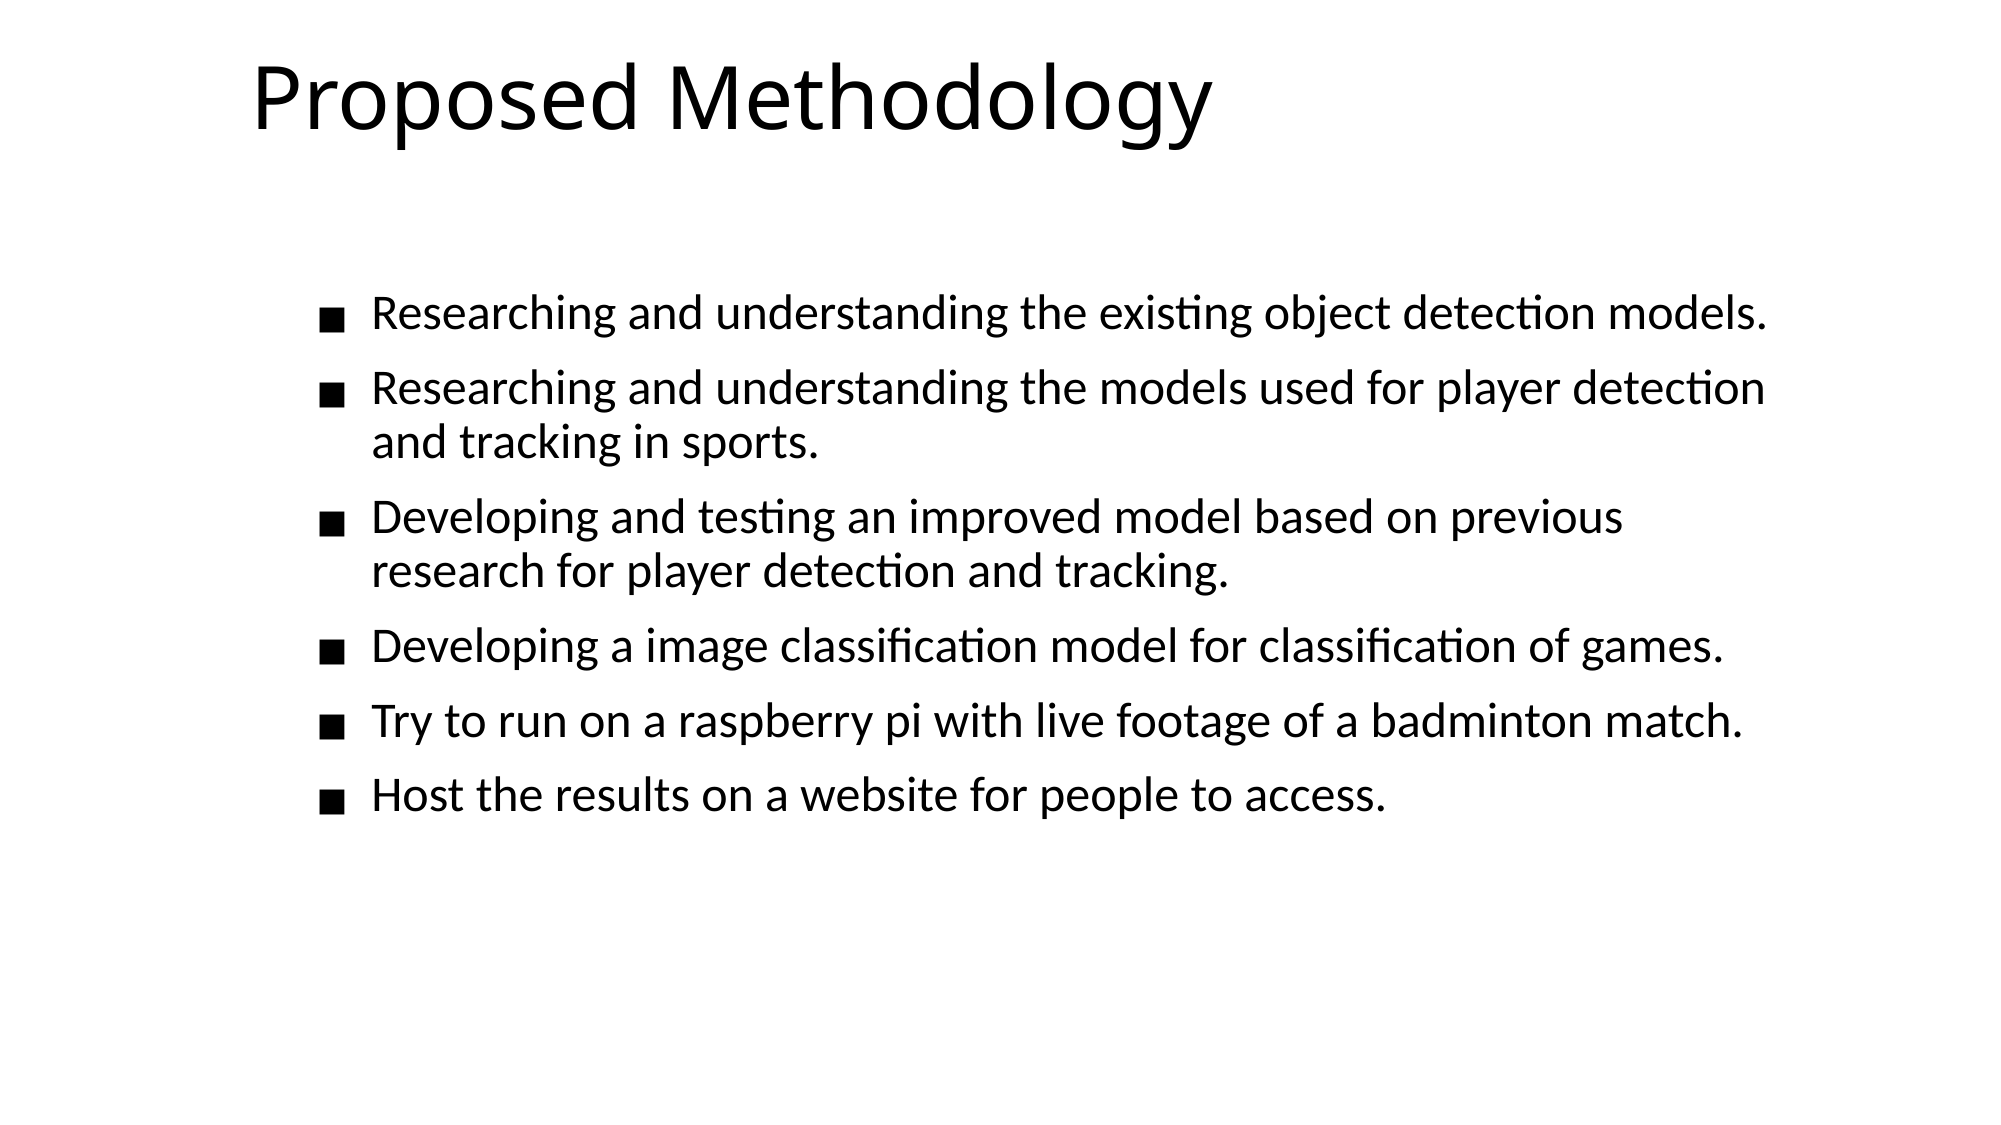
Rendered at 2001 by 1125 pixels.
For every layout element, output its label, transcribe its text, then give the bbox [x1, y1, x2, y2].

title Proposed Methodology [0, 45, 1464, 156]
subtitle Researching and understanding the existing object detection models. Researching and understanding the models used for player detection and tracking in sports. Developing and testing an improved model based on previous research for player detection and tracking. Developing a image classification model for classification of games. Try to run on a raspberry pi with live footage of a badminton match. Host the results on a website for people to access. [300, 198, 1800, 908]
